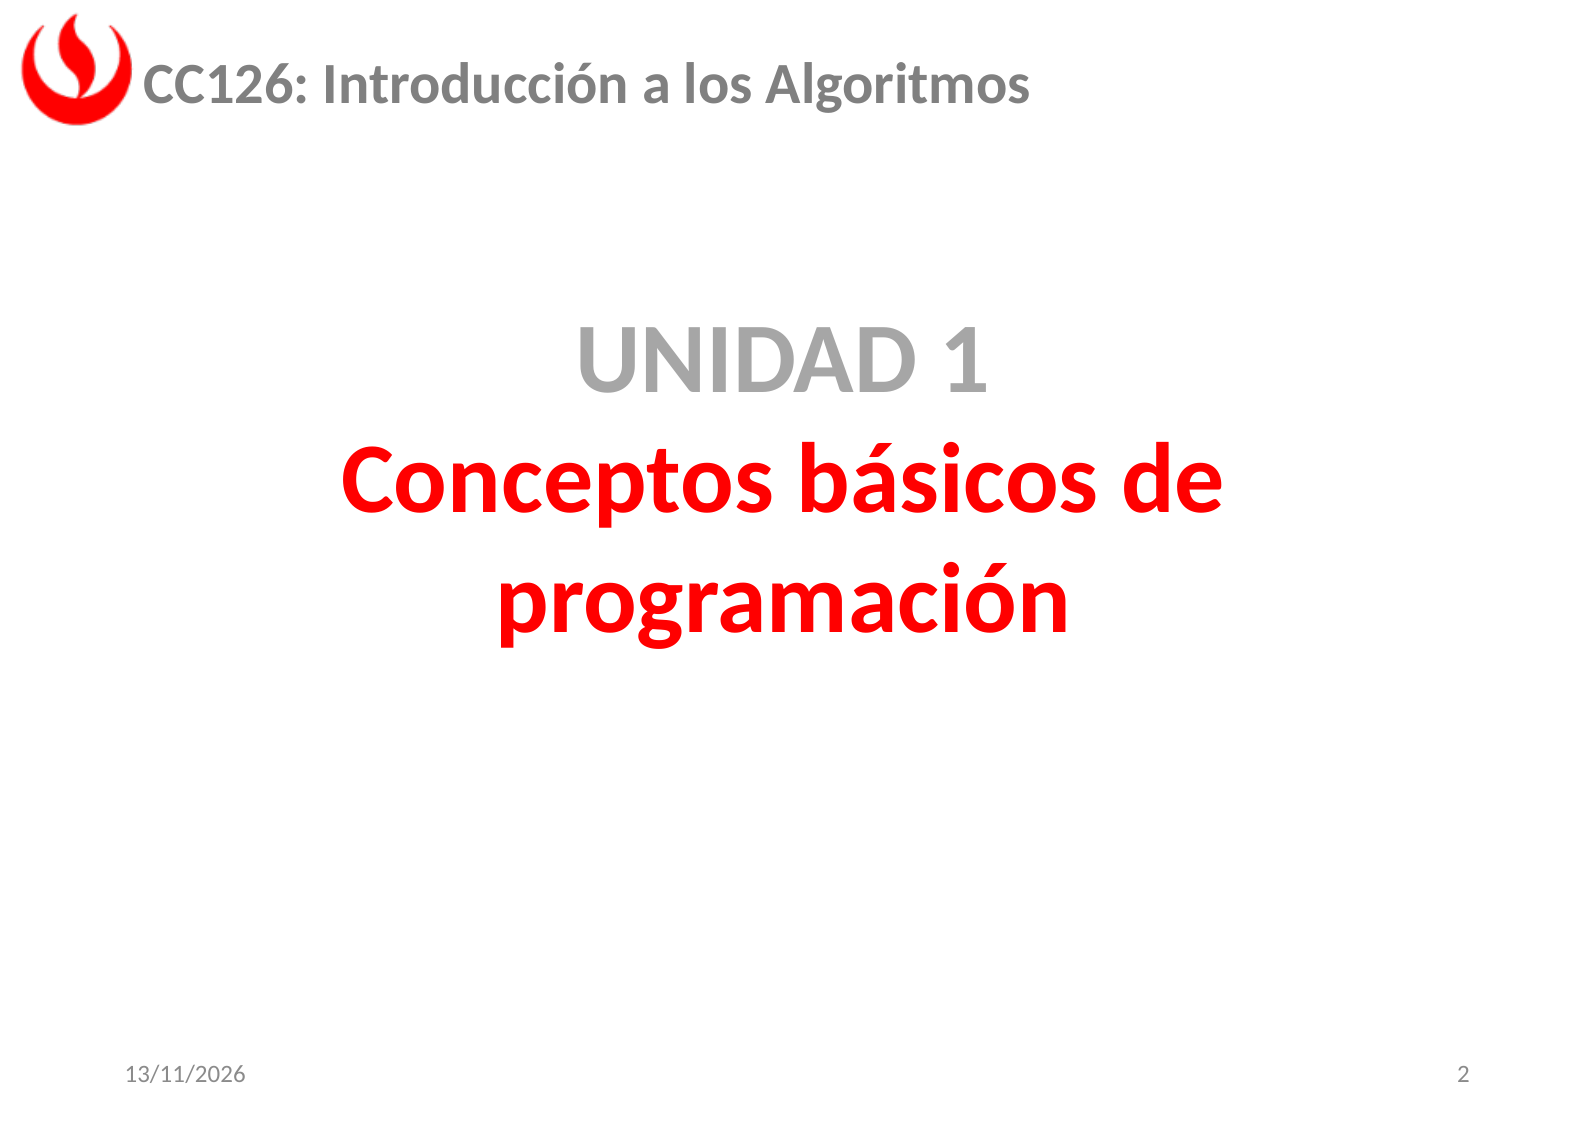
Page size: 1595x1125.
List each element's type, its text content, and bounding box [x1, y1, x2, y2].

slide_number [109, 1042, 469, 1103]
slide_number 2 [1126, 1042, 1485, 1103]
picture [0, 0, 154, 135]
text_box UNIDAD 1 Conceptos básicos de programación [145, 275, 1421, 670]
